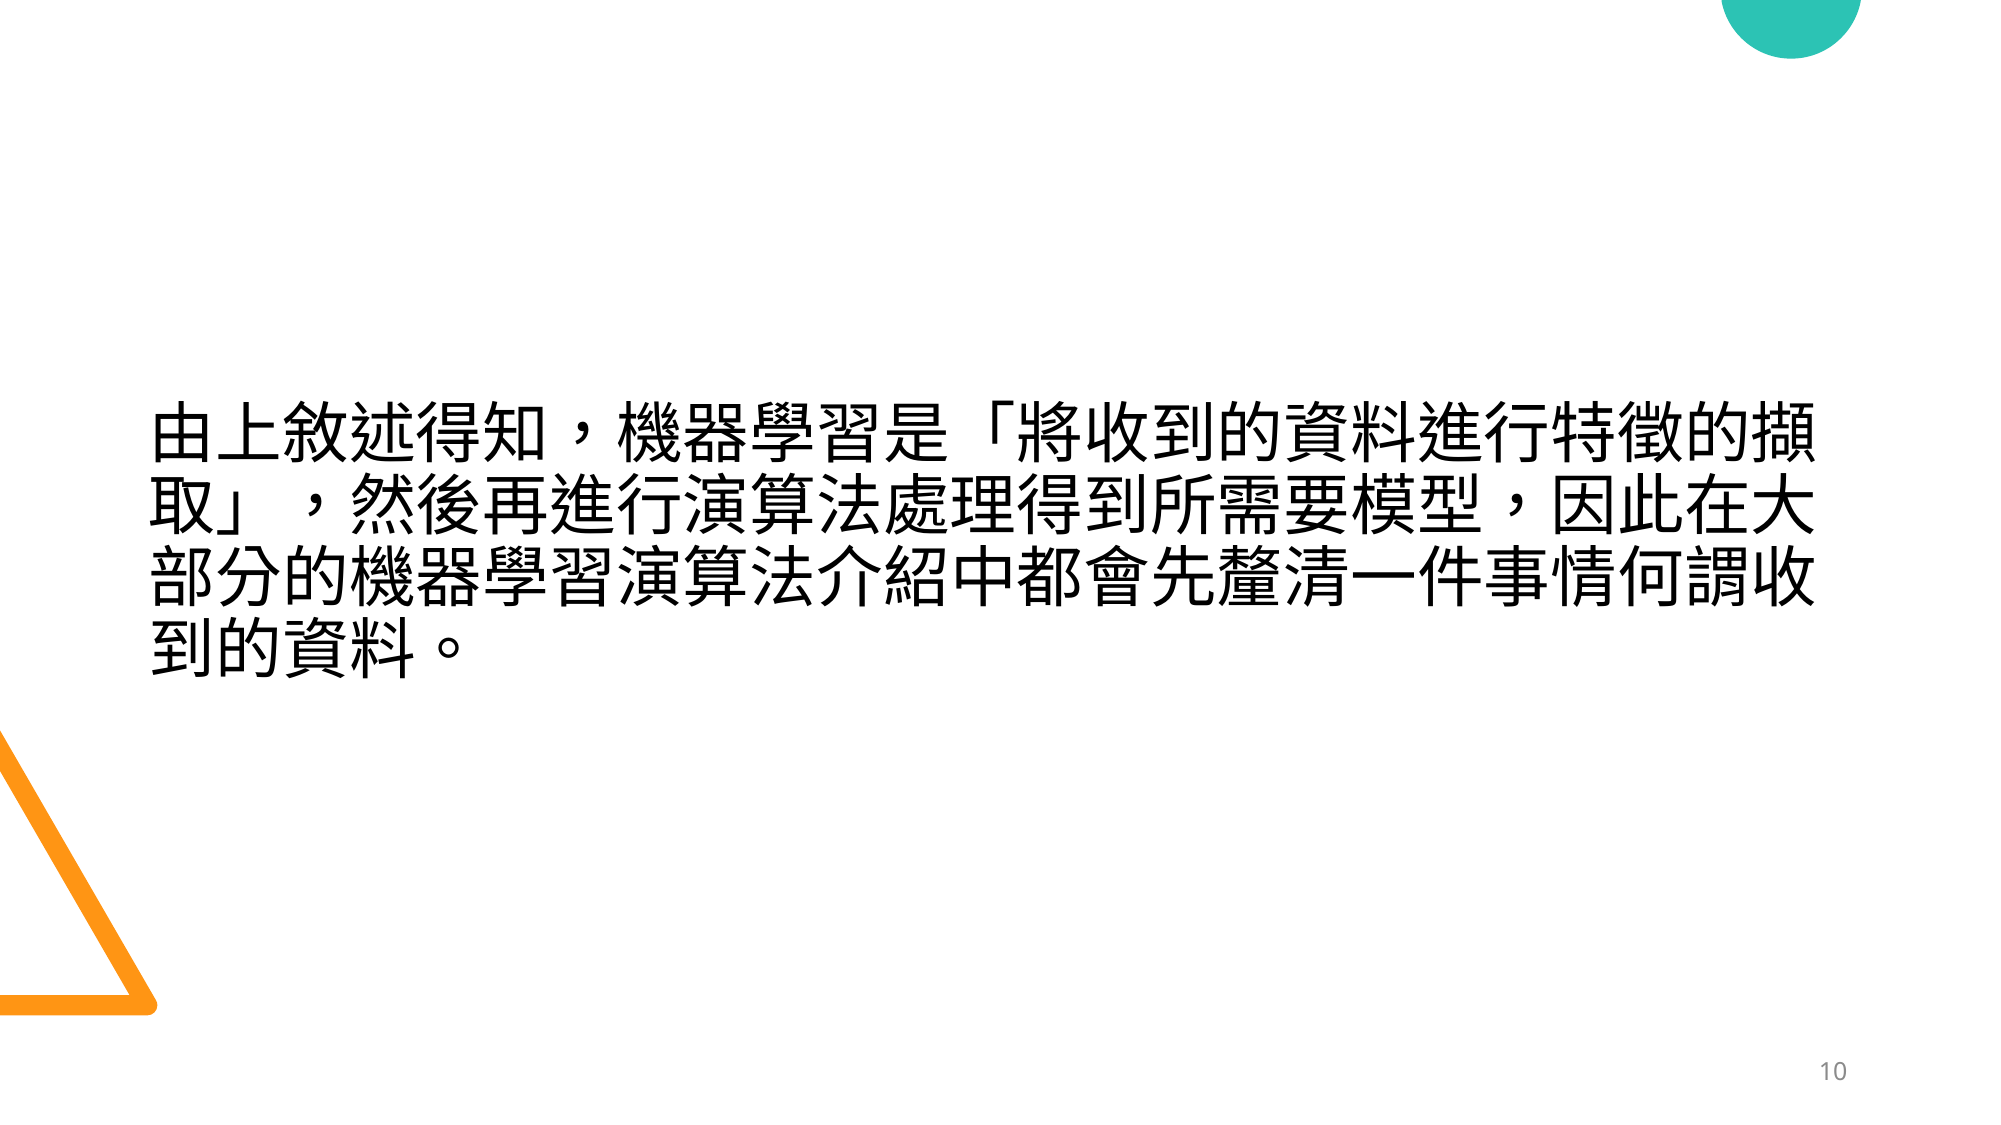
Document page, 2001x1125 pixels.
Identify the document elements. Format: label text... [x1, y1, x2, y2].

slide_number 10 [1412, 1042, 1863, 1103]
list 由上敘述得知，機器學習是「將收到的資料進行特徵的擷取」，然後再進行演算法處理得到所需要模型，因此在大部分的機器學習演算法介紹中都會先釐清一件事情何謂收到的資料。 [133, 320, 1866, 696]
